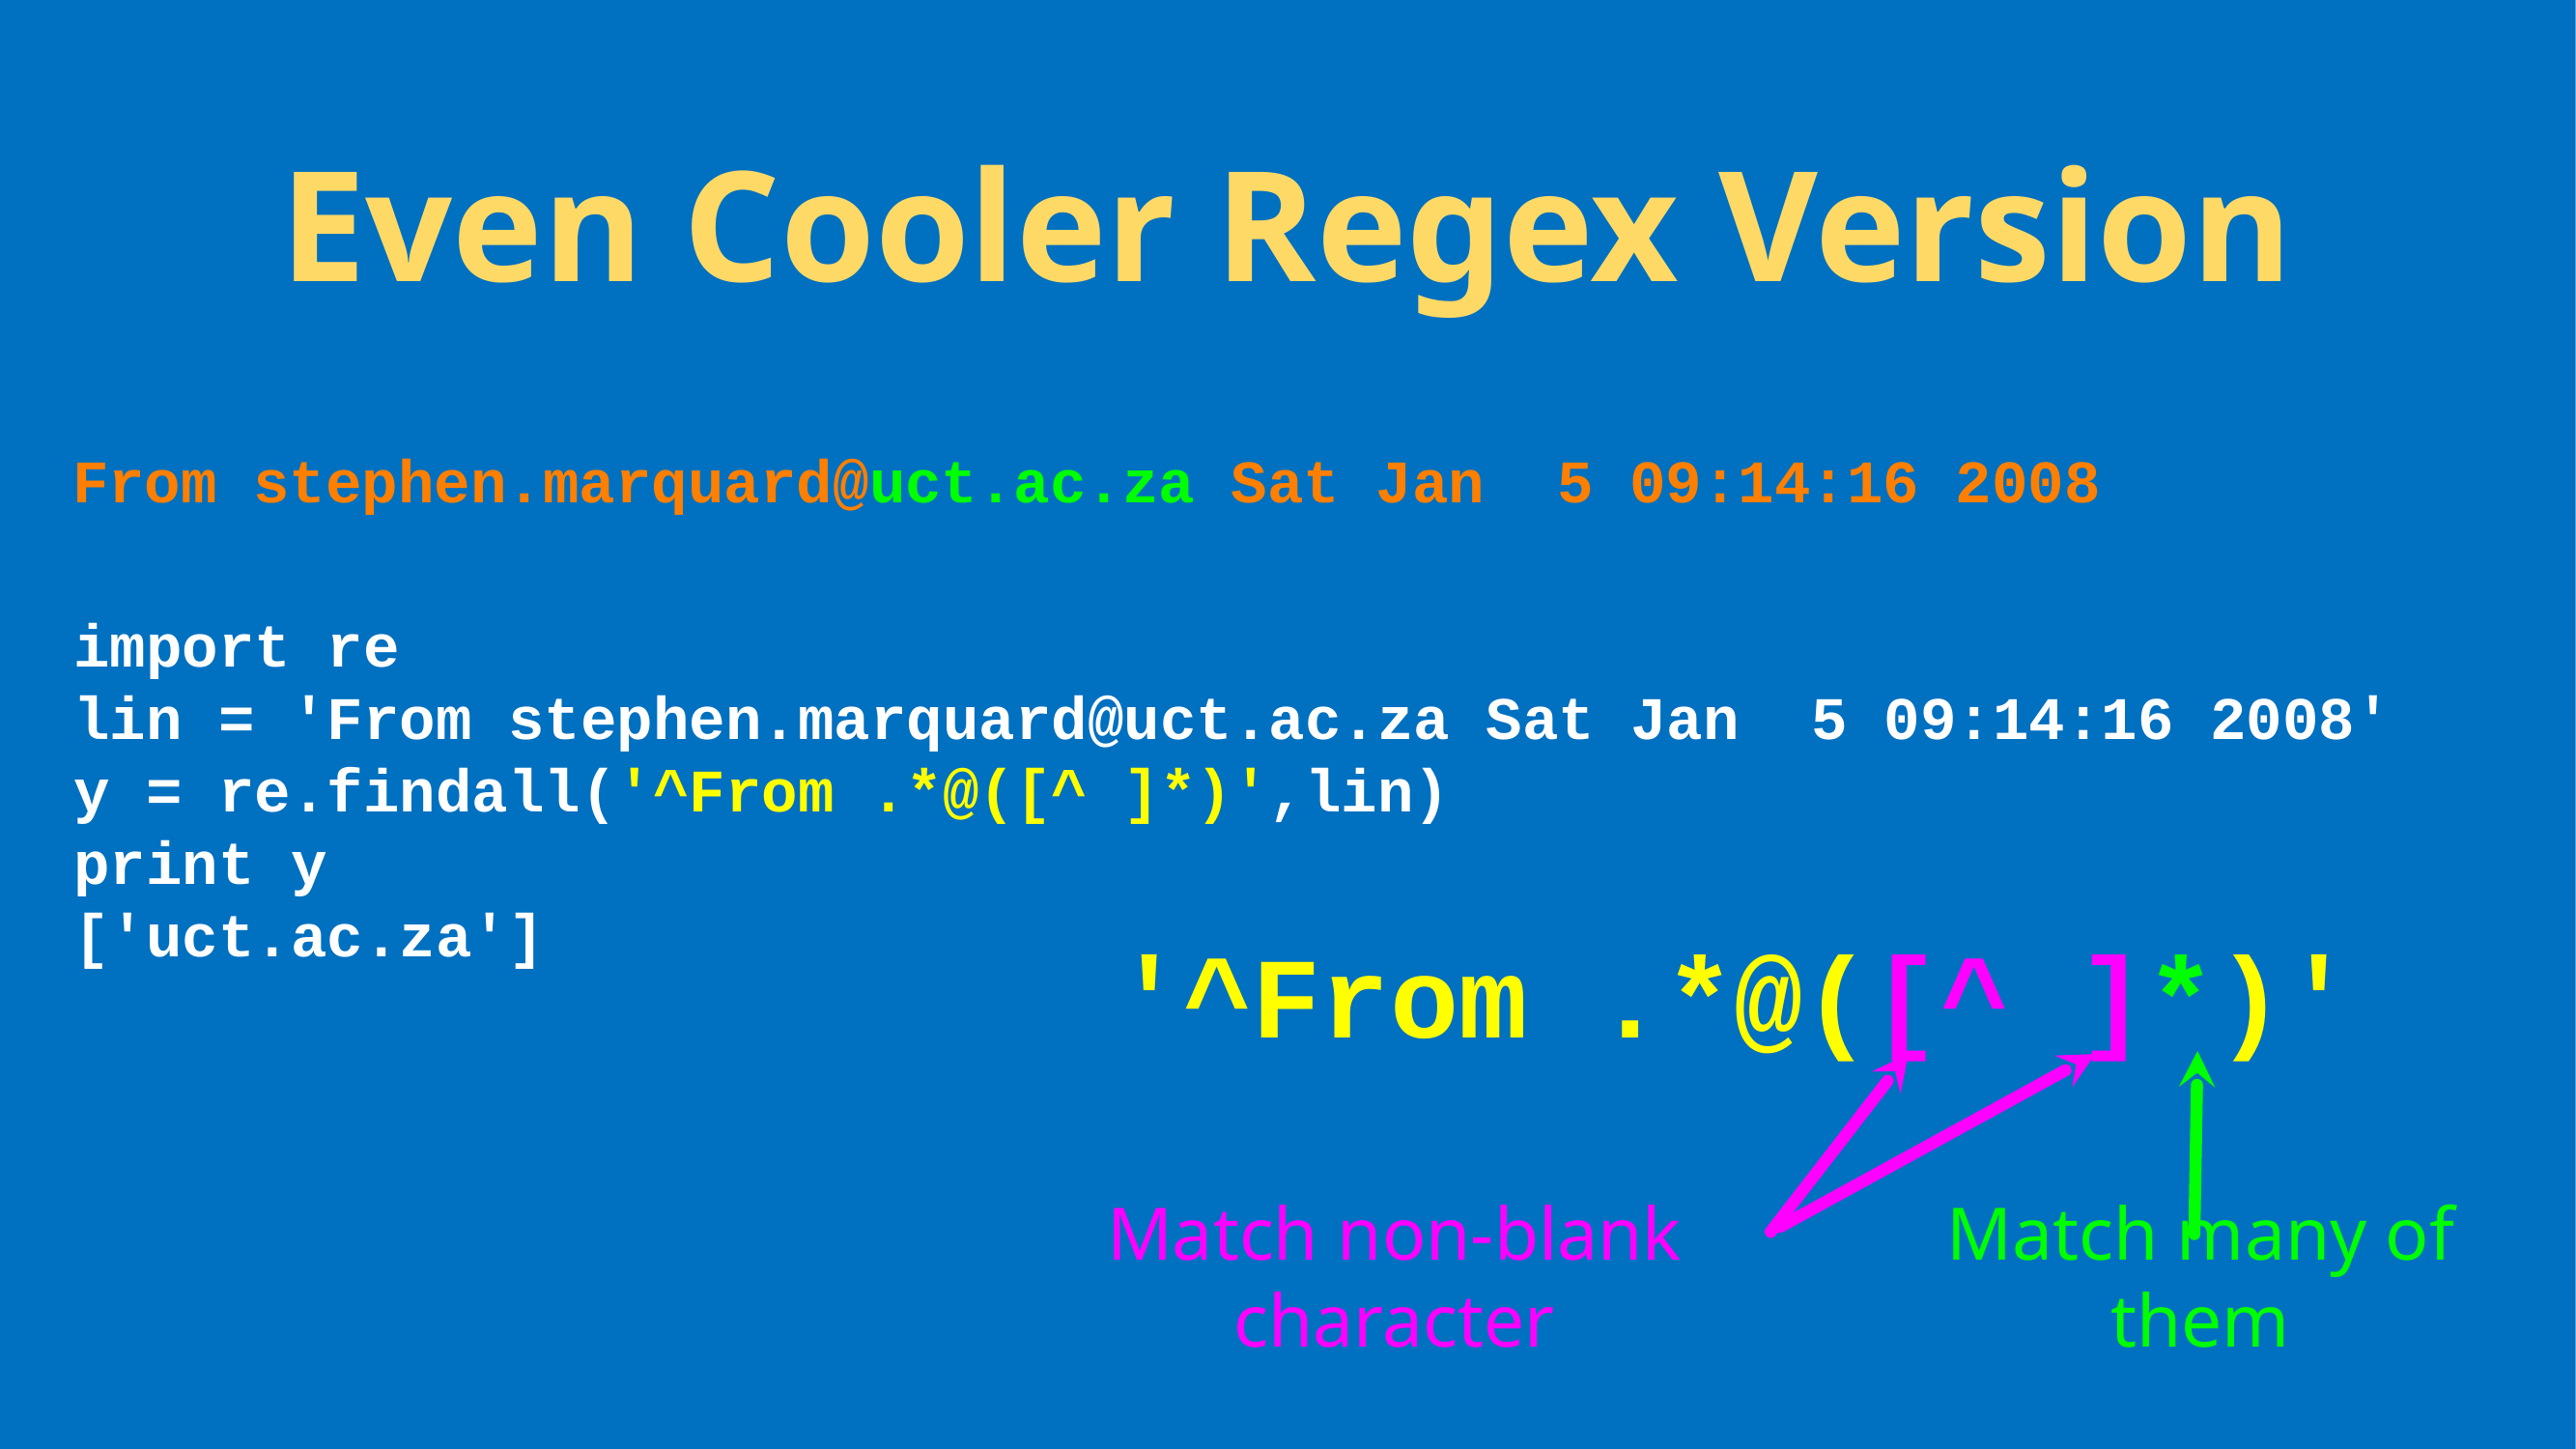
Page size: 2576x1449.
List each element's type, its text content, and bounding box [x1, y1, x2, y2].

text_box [2194, 1050, 2198, 1235]
title Even Cooler Regex Version [183, 38, 2391, 403]
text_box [1769, 1053, 1778, 1233]
text_box import re lin = 'From stephen.marquard@uct.ac.za Sat Jan 5 09:14:16 2008' y = re.findall('^From .*@([^ ]*)',lin) print y ['uct.ac.za'] [73, 609, 2571, 967]
text_box Match many of them [1853, 1225, 2548, 1324]
text_box Match non-blank character [950, 1225, 1838, 1324]
text_box '^From .*@([^ ]*)' [1115, 967, 2366, 1062]
text_box From stephen.marquard@uct.ac.za Sat Jan 5 09:14:16 2008 [72, 425, 2526, 532]
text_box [1779, 1053, 2096, 1228]
